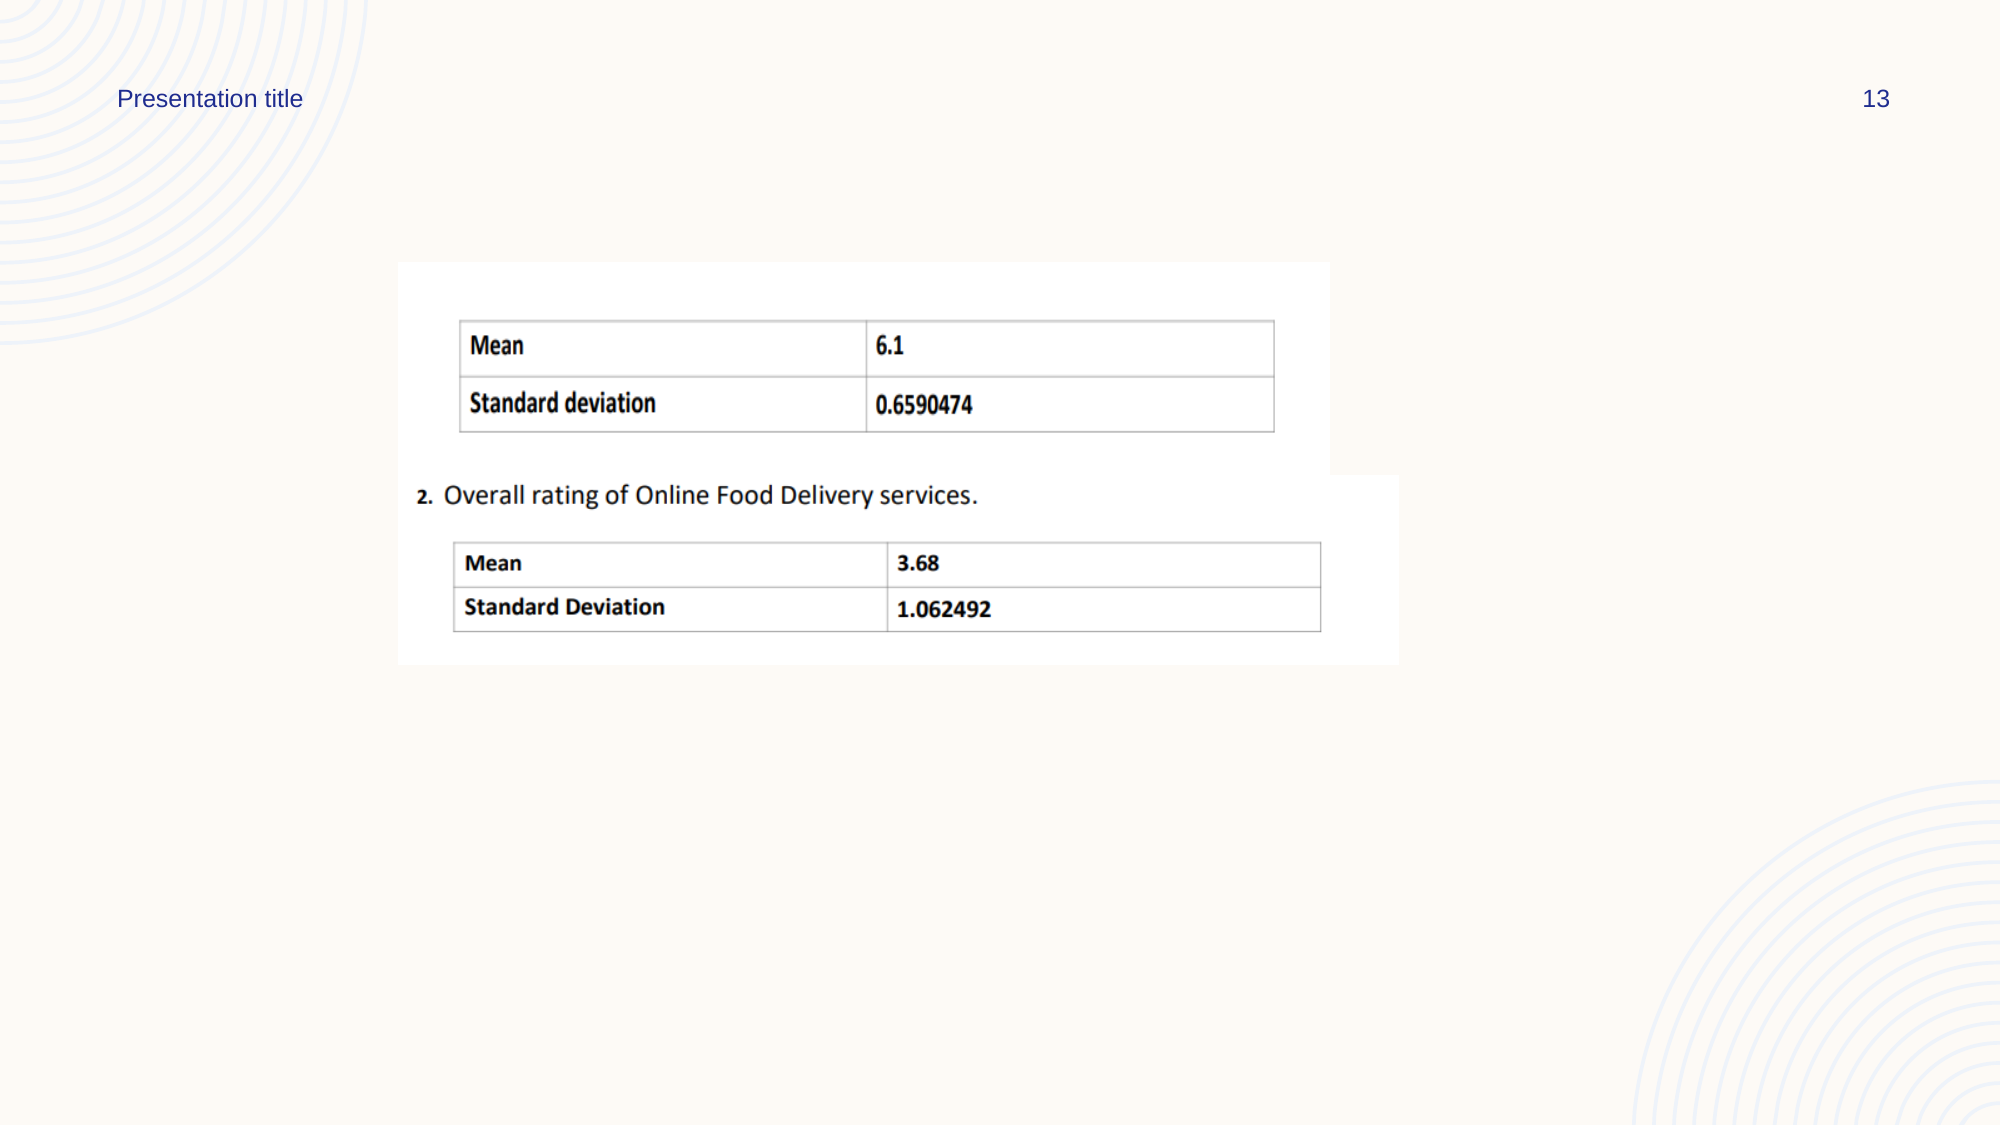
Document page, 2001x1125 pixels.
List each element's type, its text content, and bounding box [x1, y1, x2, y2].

footer Presentation title [101, 75, 627, 120]
slide_number 13 [1795, 75, 1958, 120]
picture [398, 262, 1399, 665]
